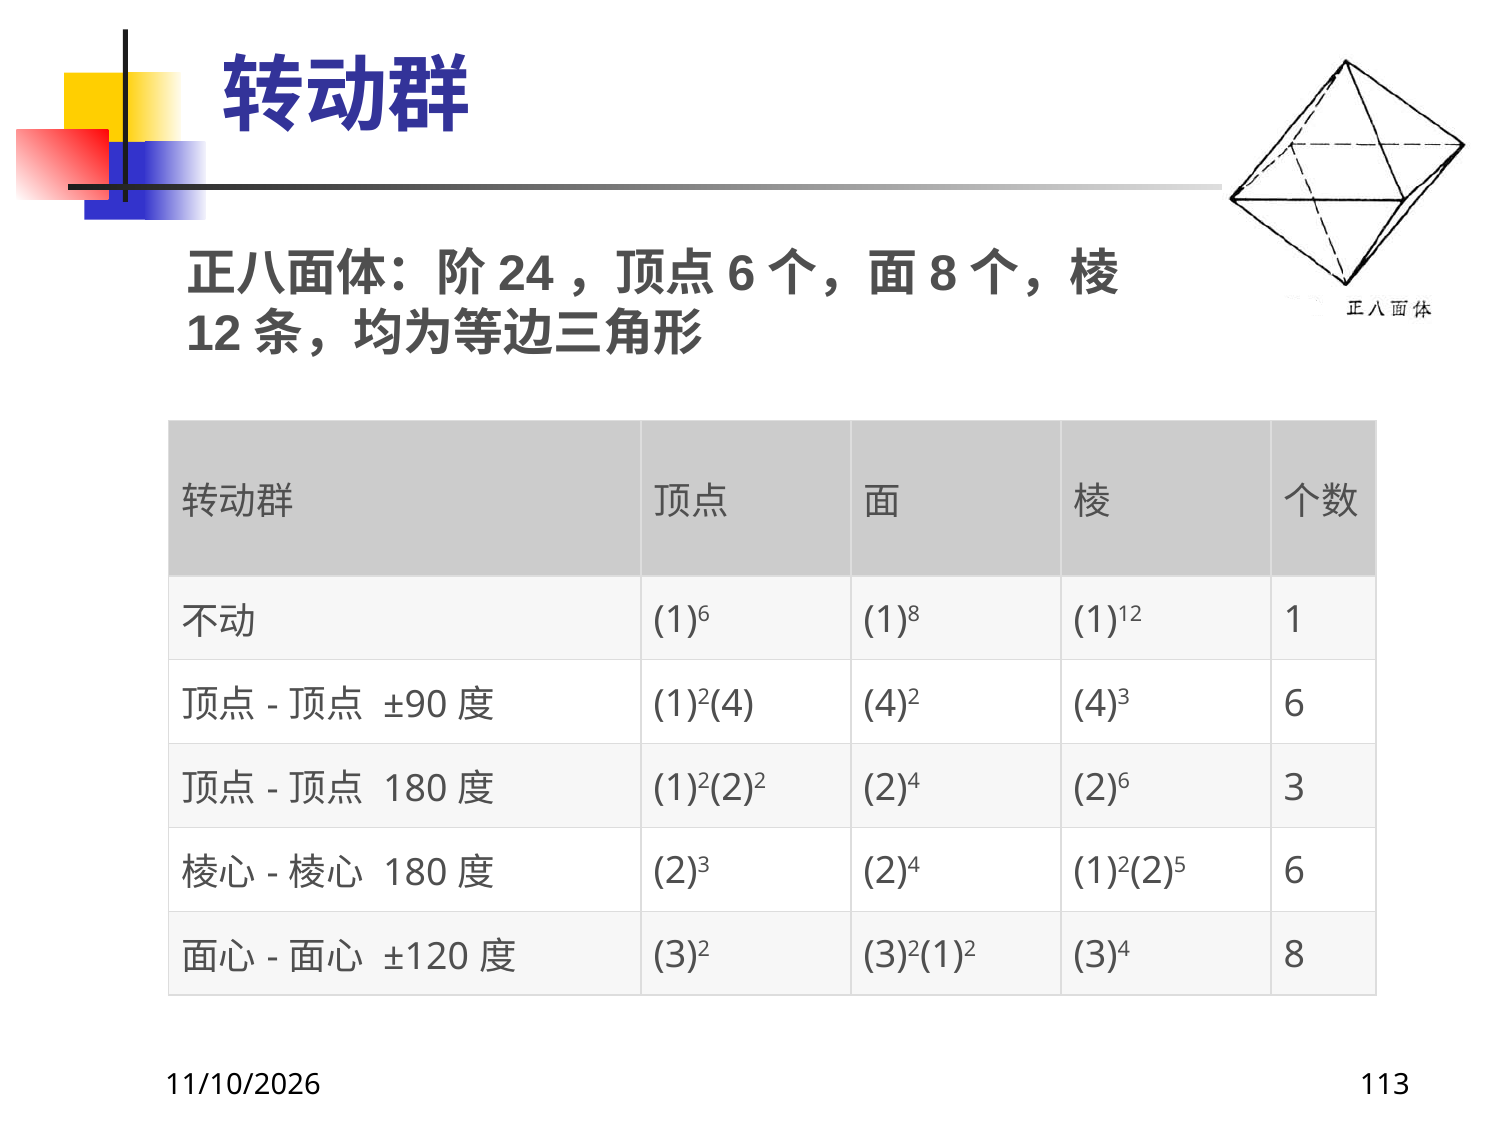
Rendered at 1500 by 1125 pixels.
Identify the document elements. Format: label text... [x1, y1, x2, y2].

text_box 正八面体：阶24，顶点6个，面8个，棱12条，均为等边三角形 [171, 232, 1199, 368]
table_cell 1 [1272, 577, 1375, 659]
table_cell (1)12 [1062, 577, 1270, 659]
table_header 面 [852, 421, 1060, 575]
table_cell (1)2(4) [642, 660, 850, 743]
table_cell (3)2 [642, 912, 850, 994]
table_header 棱 [1062, 421, 1270, 575]
slide_number 113 [1112, 1037, 1426, 1113]
table_cell (1)6 [642, 577, 850, 659]
table_cell 6 [1272, 660, 1375, 743]
table_cell (3)2(1)2 [852, 912, 1060, 994]
table_cell 不动 [169, 577, 640, 659]
table_cell (4)3 [1062, 660, 1270, 743]
table_cell 顶点-顶点 ±90度 [169, 660, 640, 743]
table_header 转动群 [169, 421, 640, 575]
table_cell (3)4 [1062, 912, 1270, 994]
table_cell (2)4 [852, 744, 1060, 827]
table_cell 顶点-顶点 180度 [169, 744, 640, 827]
table_cell (2)6 [1062, 744, 1270, 827]
text_box 转动群 [206, 27, 1400, 149]
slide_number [149, 1037, 463, 1113]
table_header 个数 [1272, 421, 1375, 575]
table_cell (1)8 [852, 577, 1060, 659]
table_cell 棱心-棱心 180度 [169, 828, 640, 911]
table_cell (2)4 [852, 828, 1060, 911]
table_cell (4)2 [852, 660, 1060, 743]
table_header 顶点 [642, 421, 850, 575]
table_cell (1)2(2)5 [1062, 828, 1270, 911]
table_cell 8 [1272, 912, 1375, 994]
table_cell (1)2(2)2 [642, 744, 850, 827]
table_cell (2)3 [642, 828, 850, 911]
table_cell 3 [1272, 744, 1375, 827]
table_cell 面心-面心 ±120度 [169, 912, 640, 994]
picture [1222, 53, 1471, 326]
table_cell 6 [1272, 828, 1375, 911]
